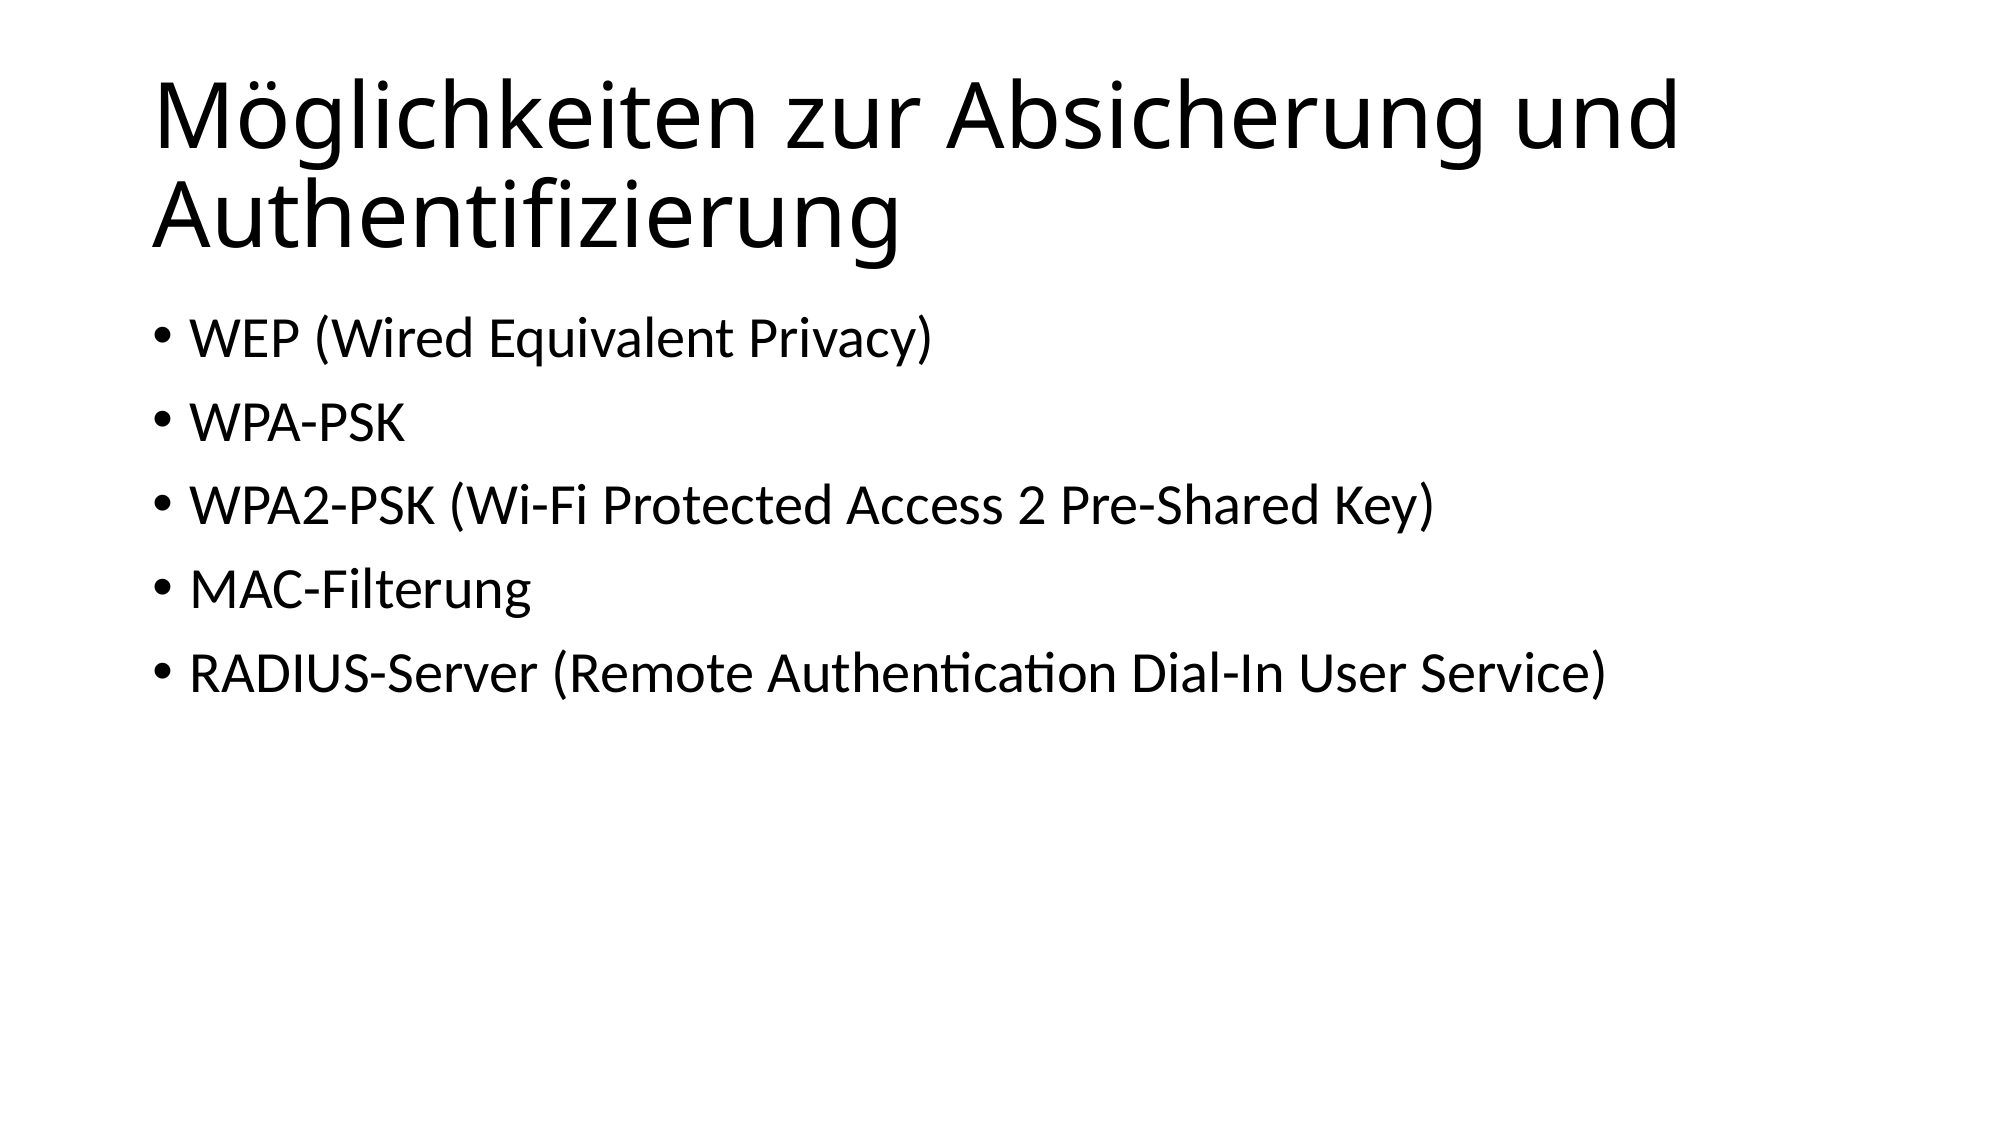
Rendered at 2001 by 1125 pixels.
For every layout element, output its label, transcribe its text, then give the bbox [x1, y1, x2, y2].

list WEP (Wired Equivalent Privacy) WPA-PSK WPA2-PSK (Wi-Fi Protected Access 2 Pre-Shared Key) MAC-Filterung RADIUS-Server (Remote Authentication Dial-In User Service) [137, 299, 1863, 1014]
title Möglichkeiten zur Absicherung und Authentifizierung [137, 59, 1863, 278]
